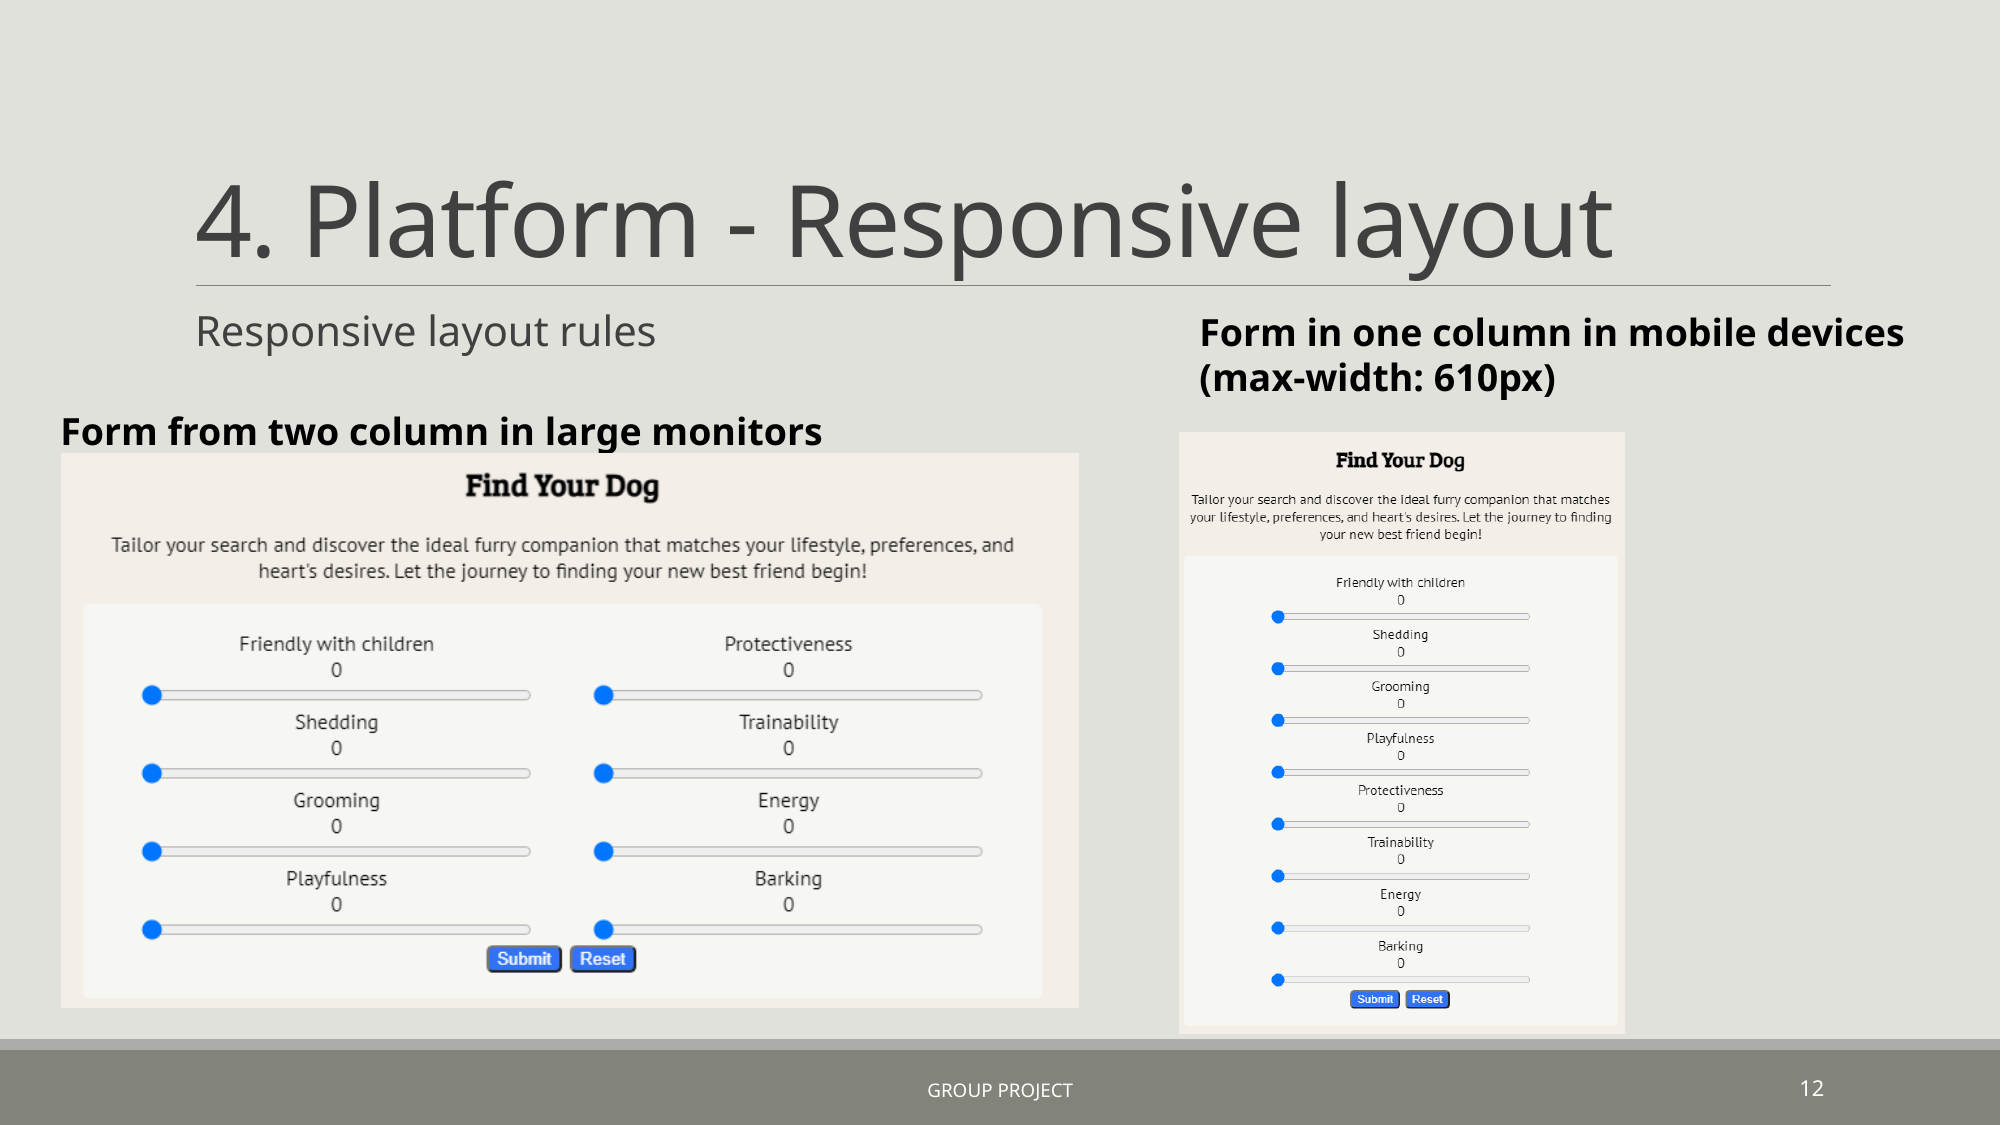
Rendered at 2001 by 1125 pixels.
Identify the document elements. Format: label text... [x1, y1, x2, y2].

list Responsive layout rules [180, 302, 1830, 963]
text_box Form from two column in large monitors [45, 400, 923, 461]
picture [1178, 431, 1625, 1035]
title 4. Platform - Responsive layout [180, 47, 1830, 285]
picture [60, 453, 1079, 1009]
text_box Form in one column in mobile devices (max-width: 610px) [1184, 301, 1965, 407]
footer Group project [604, 1059, 1396, 1120]
slide_number 12 [1624, 1059, 1840, 1120]
